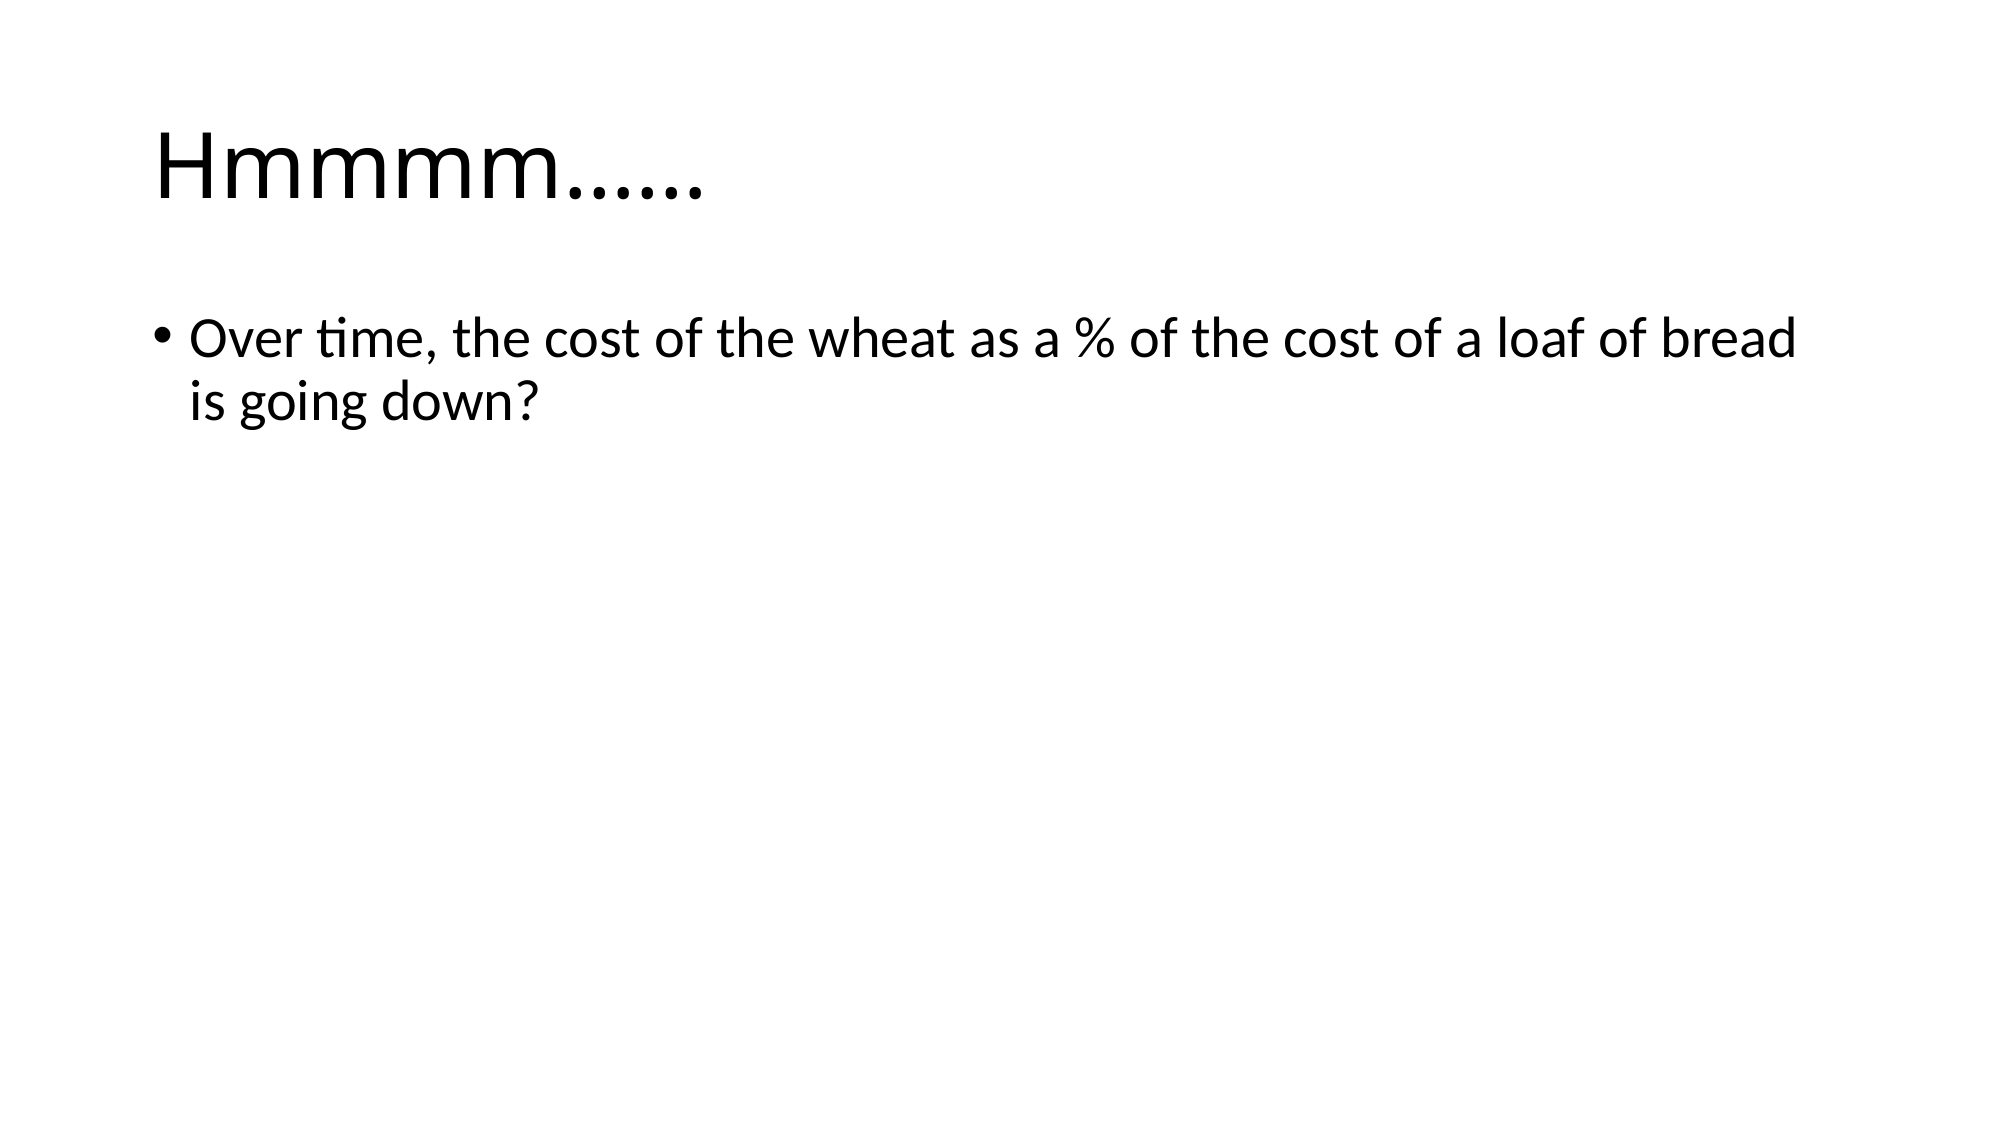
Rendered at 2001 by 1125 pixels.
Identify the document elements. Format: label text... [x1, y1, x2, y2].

list Over time, the cost of the wheat as a % of the cost of a loaf of bread is going down? [137, 299, 1863, 567]
title Hmmmm…… [137, 59, 1863, 278]
